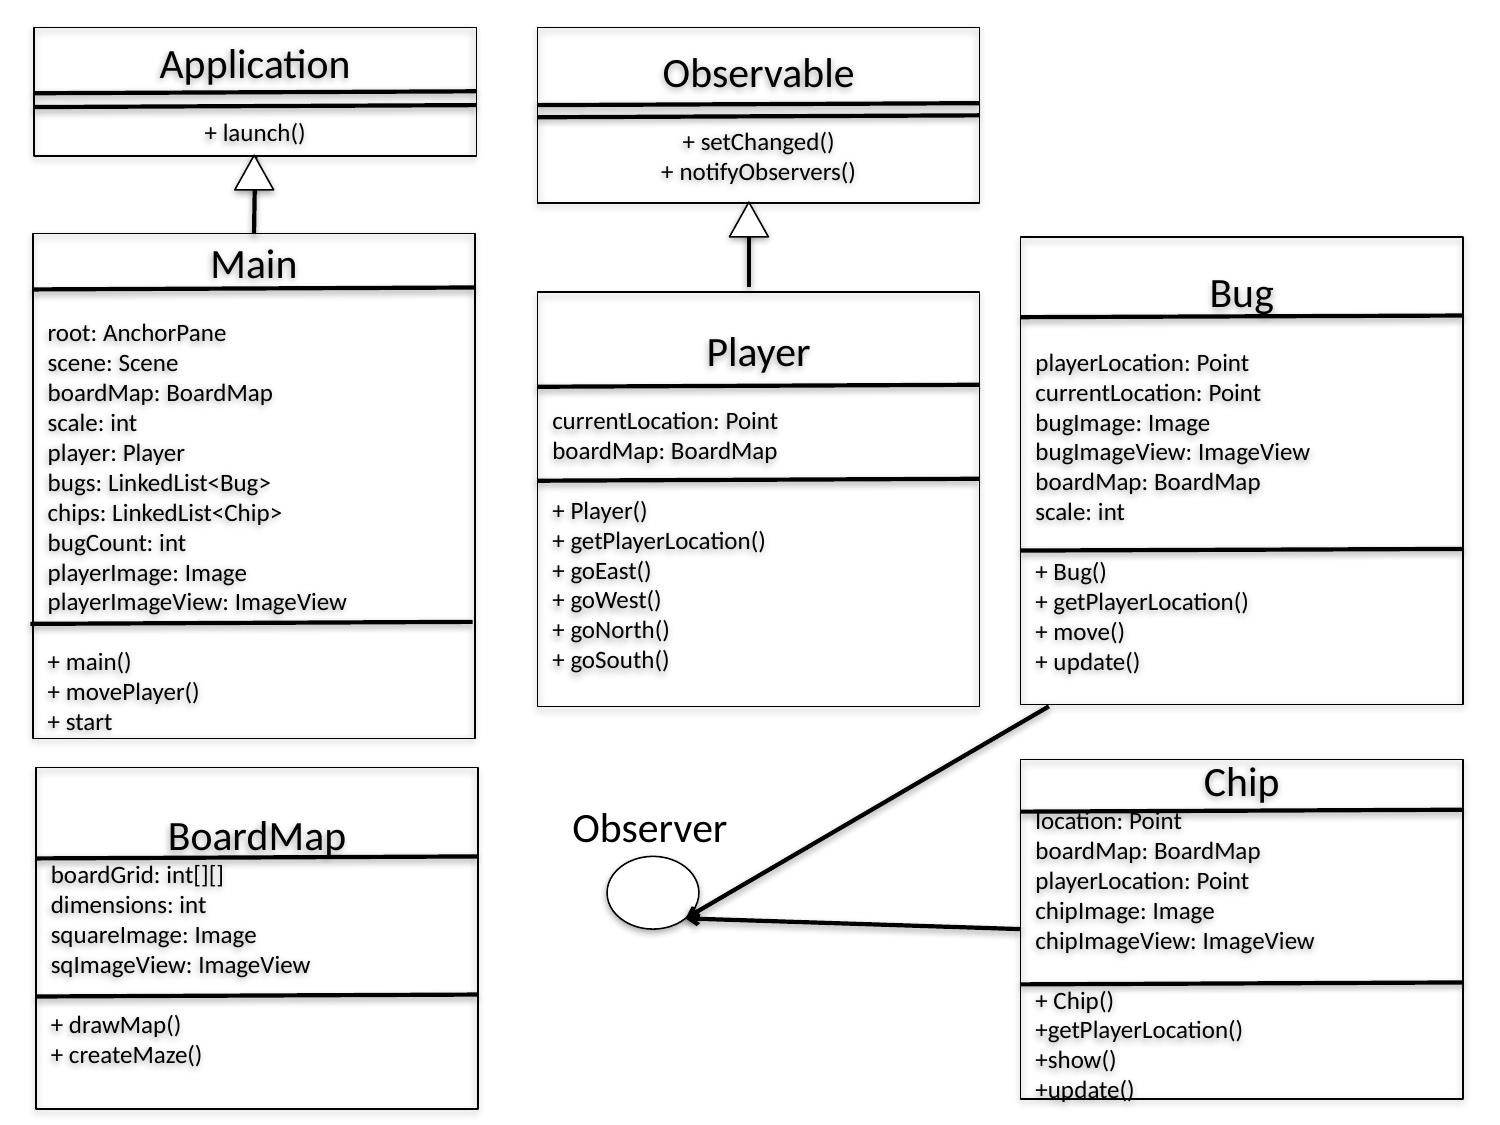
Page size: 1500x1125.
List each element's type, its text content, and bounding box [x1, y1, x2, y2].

text_box [606, 859, 680, 930]
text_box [685, 706, 1050, 919]
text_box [685, 926, 1015, 930]
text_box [33, 99, 477, 157]
text_box Observer [557, 793, 680, 859]
text_box [754, 212, 770, 238]
text_box [728, 212, 744, 238]
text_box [537, 291, 980, 707]
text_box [33, 27, 477, 91]
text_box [1020, 236, 1464, 705]
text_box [537, 27, 980, 102]
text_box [537, 113, 980, 204]
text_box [35, 767, 479, 1110]
text_box [234, 166, 248, 191]
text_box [537, 102, 980, 106]
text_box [1020, 759, 1464, 1100]
text_box [260, 165, 275, 191]
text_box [30, 233, 476, 739]
